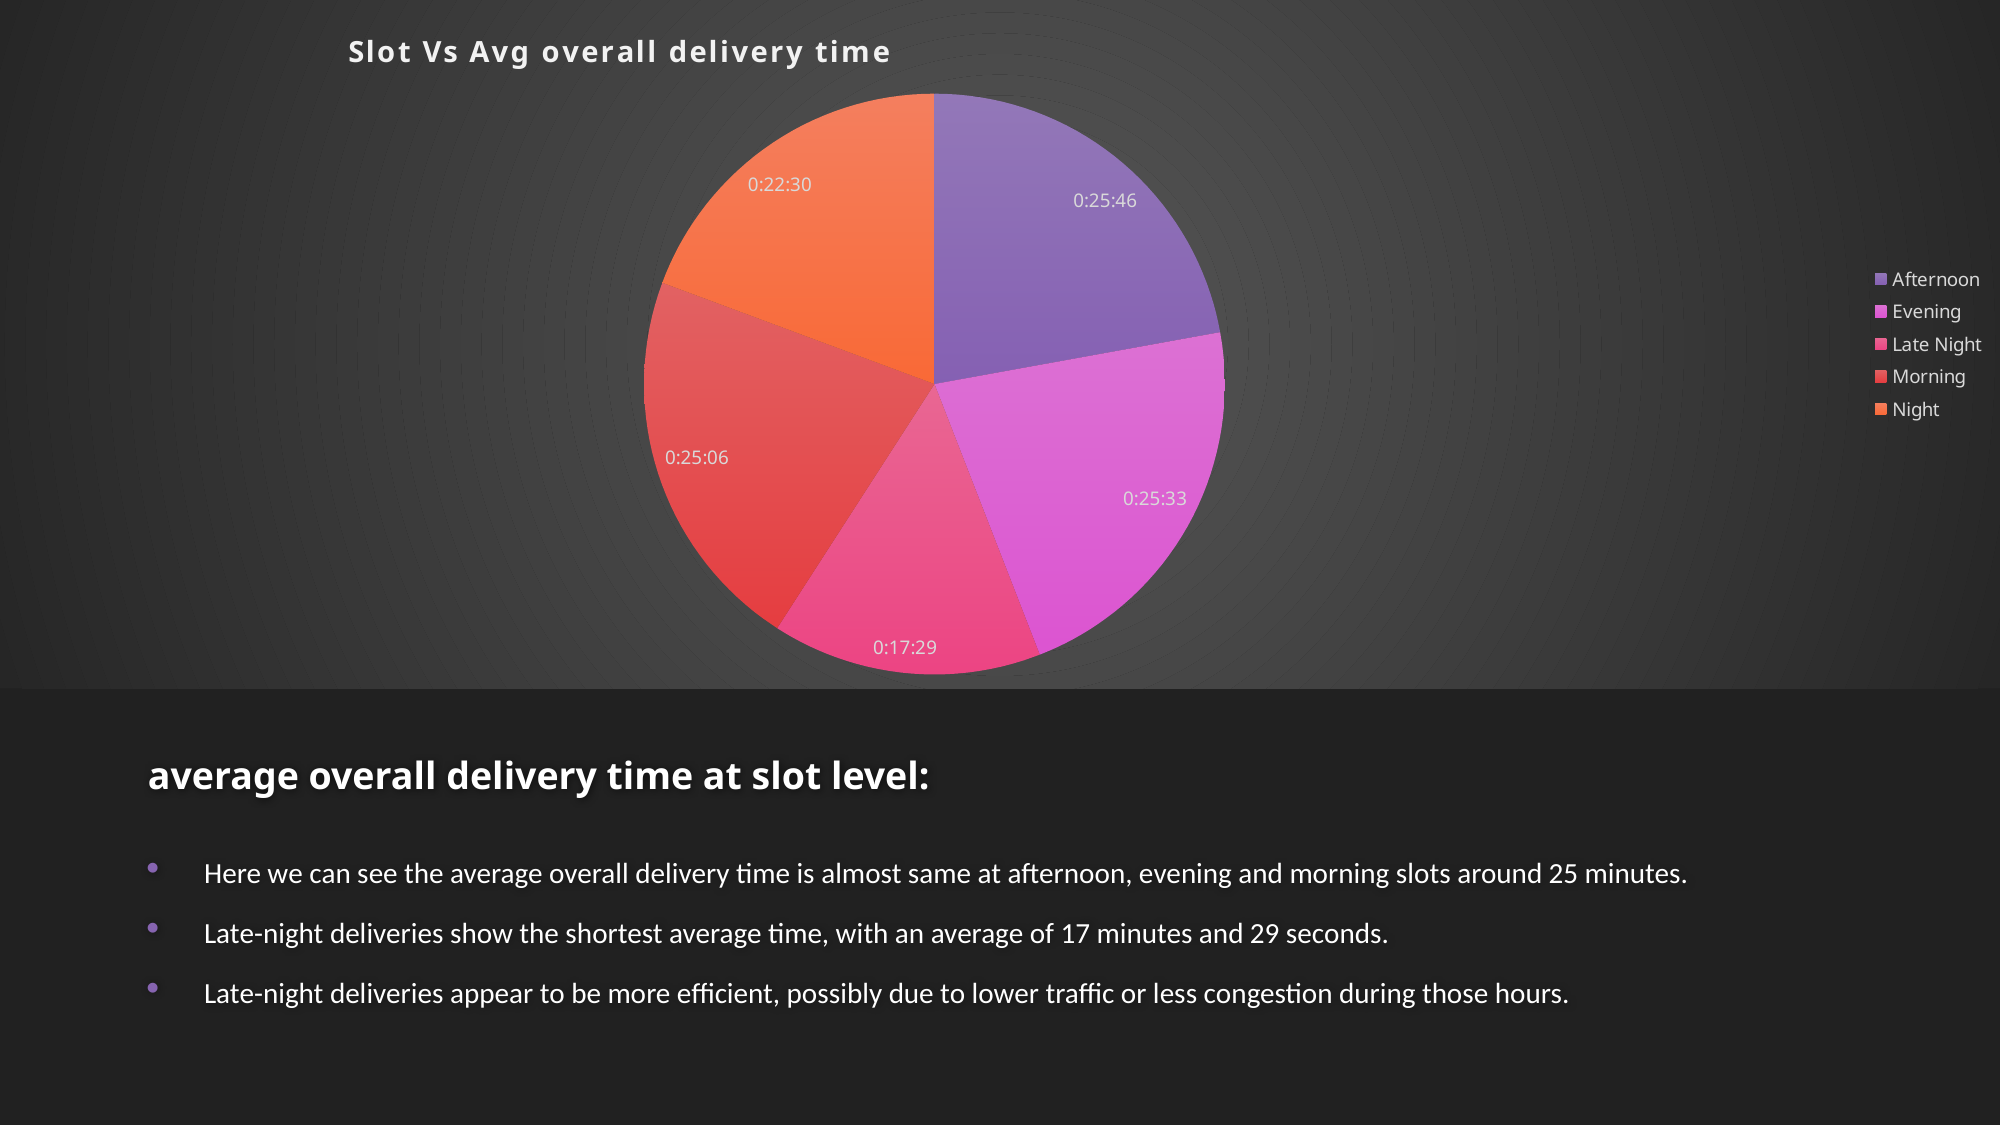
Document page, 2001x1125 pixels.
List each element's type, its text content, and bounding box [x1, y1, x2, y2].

title average overall delivery time at slot level: [132, 711, 1866, 805]
chart [0, 0, 2000, 689]
list Here we can see the average overall delivery time is almost same at afternoon, evening and morning slots around 25 minutes. Late-night deliveries show the shortest average time, with an average of 17 minutes and 29 seconds. Late-night deliveries appear to be more efficient, possibly due to lower traffic or less congestion during those hours. [132, 828, 1866, 1087]
